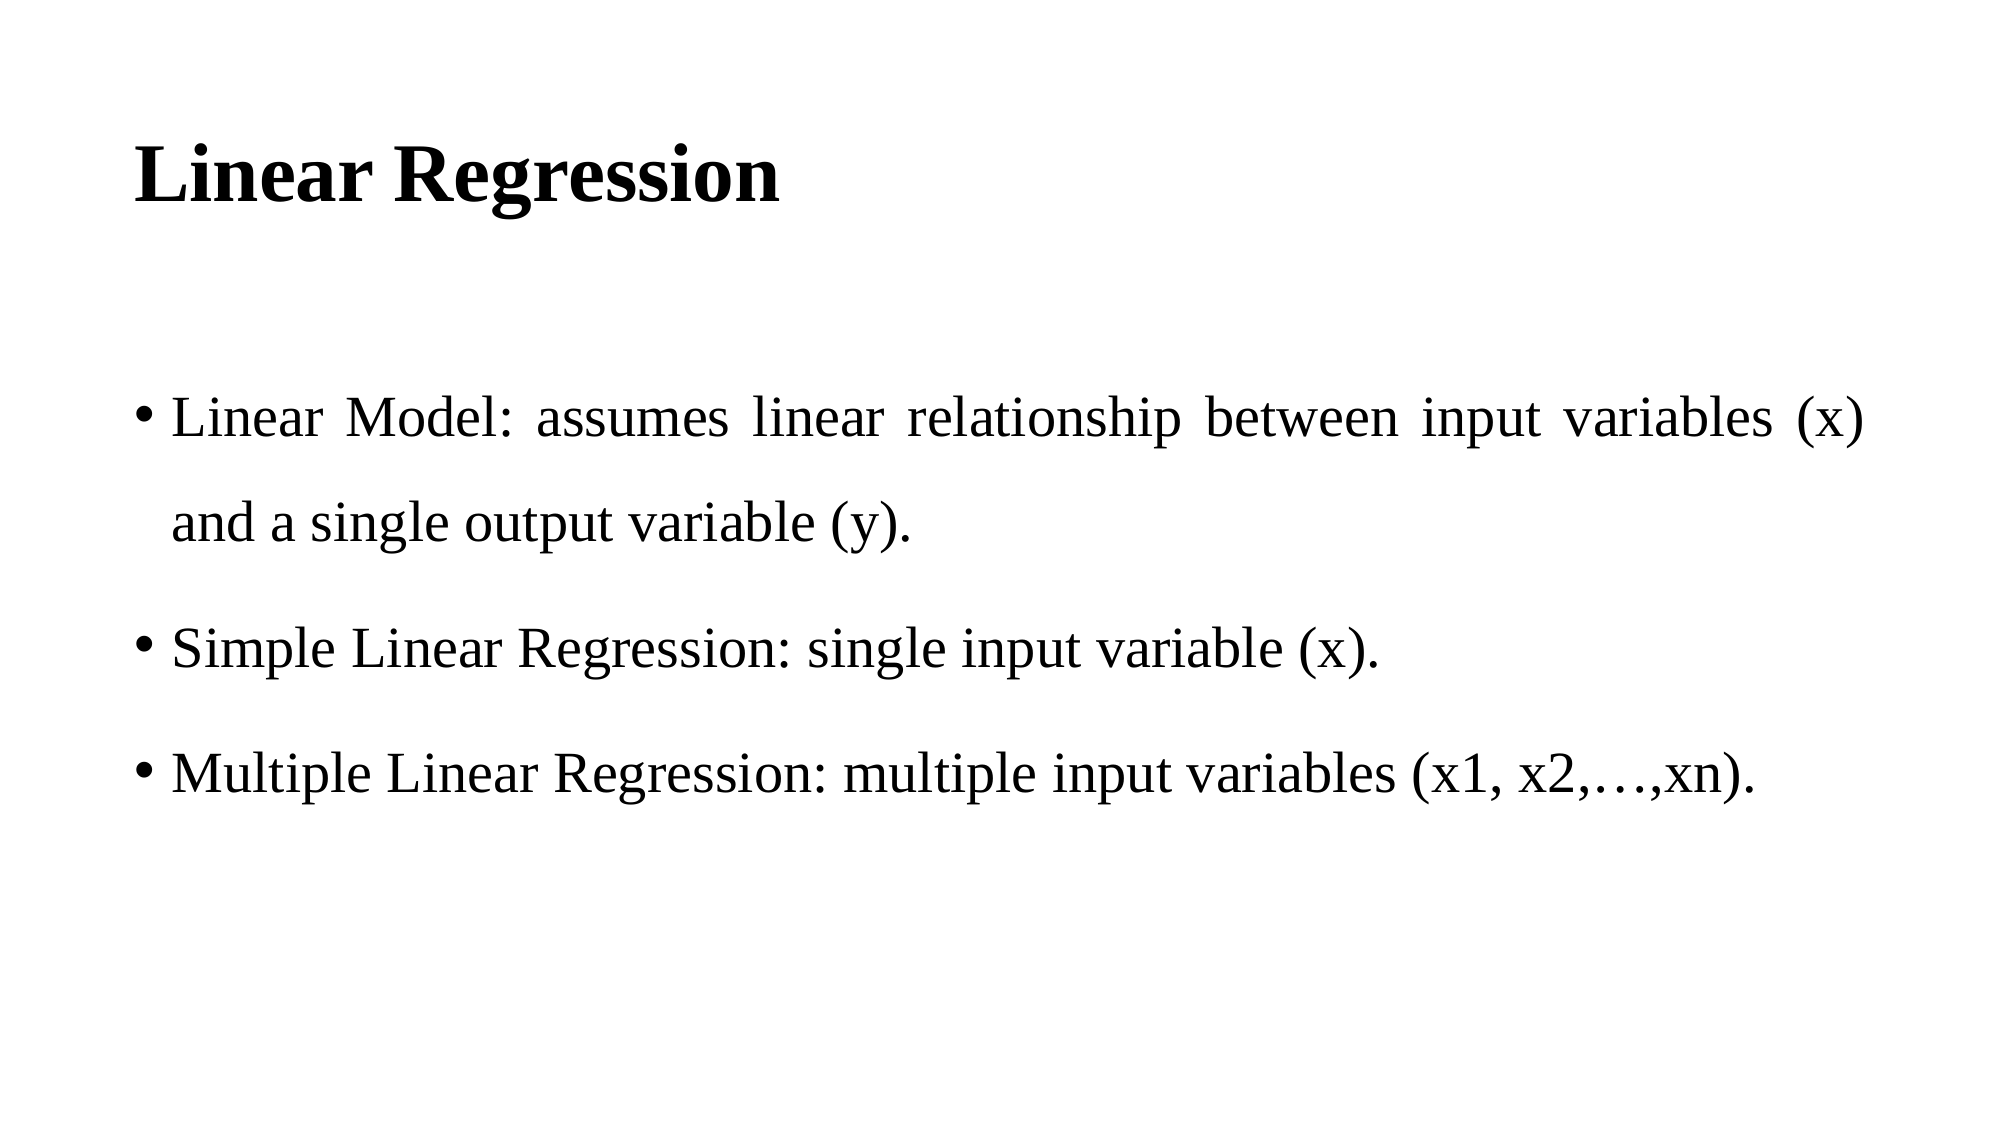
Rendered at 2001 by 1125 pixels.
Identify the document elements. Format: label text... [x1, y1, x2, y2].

title Linear Regression [119, 114, 1838, 236]
list Linear Model: assumes linear relationship between input variables (x) and a single output variable (y). Simple Linear Regression: single input variable (x). Multiple Linear Regression: multiple input variables (x1, x2,…,xn). [119, 335, 1881, 990]
